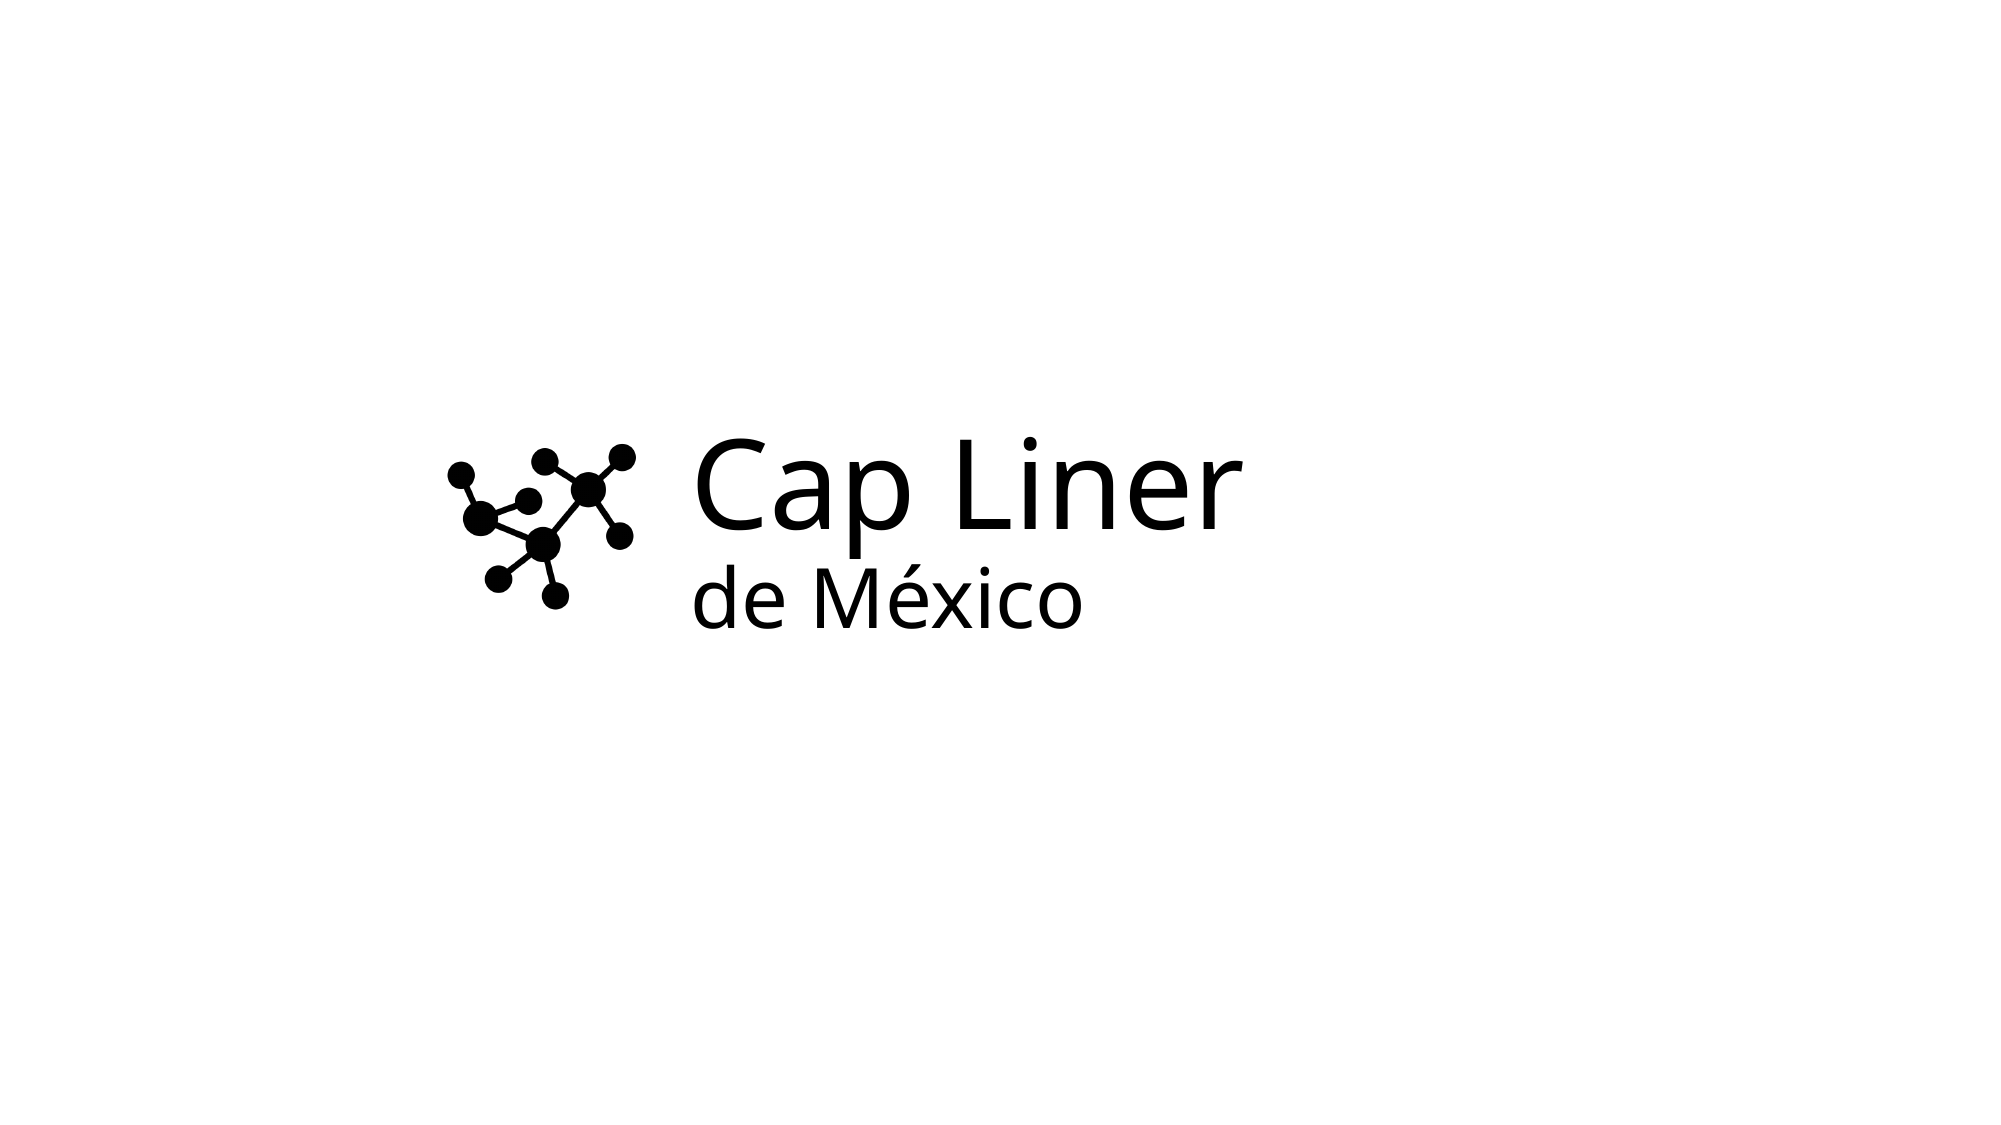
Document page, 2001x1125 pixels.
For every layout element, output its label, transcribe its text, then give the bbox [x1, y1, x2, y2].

title Cap Liner de México [675, 413, 1822, 806]
picture [440, 426, 642, 627]
